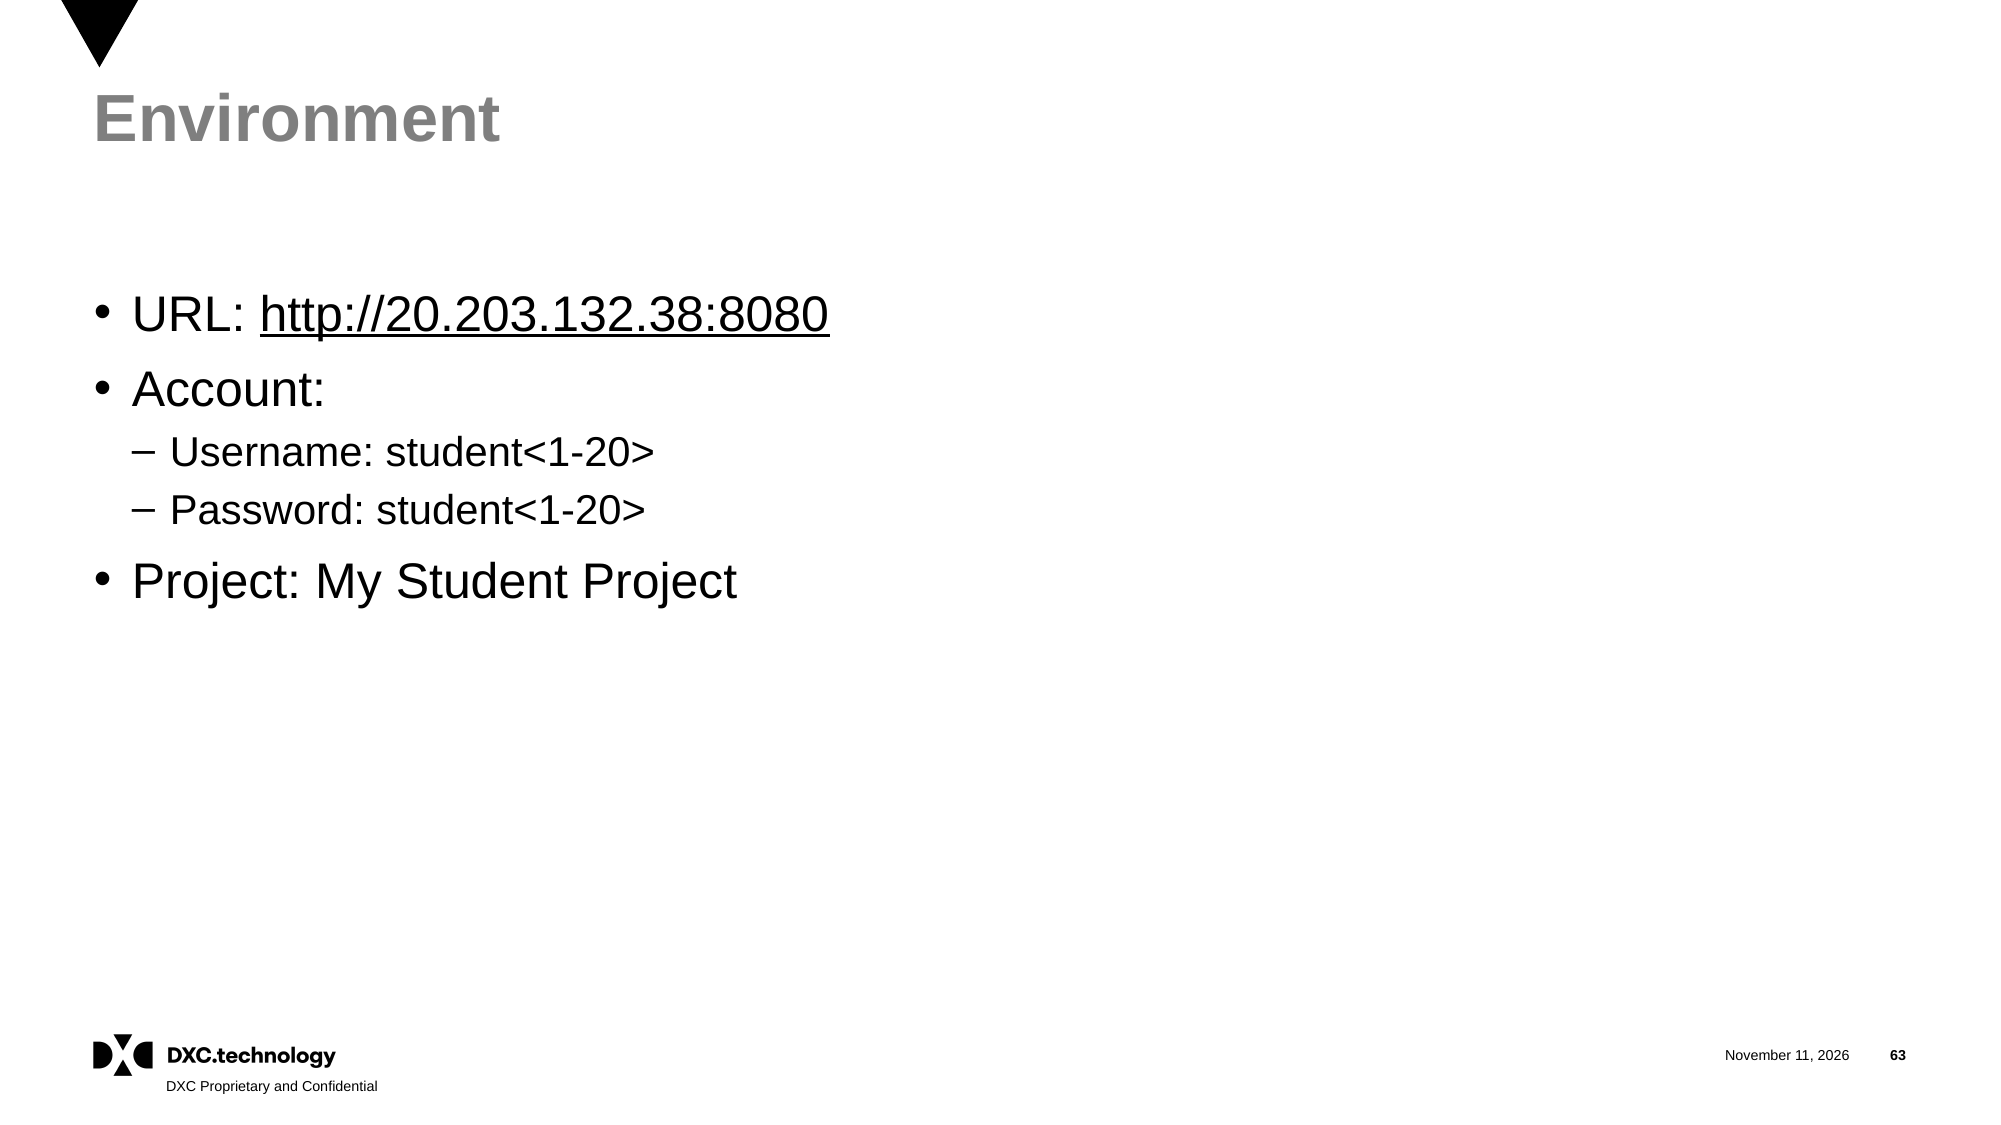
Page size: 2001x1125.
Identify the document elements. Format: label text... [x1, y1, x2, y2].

title Environment [93, 87, 1907, 282]
list URL: http://20.203.132.38:8080 Account: Username: student<1-20> Password: student<1-20> Project: My Student Project [93, 281, 1625, 982]
